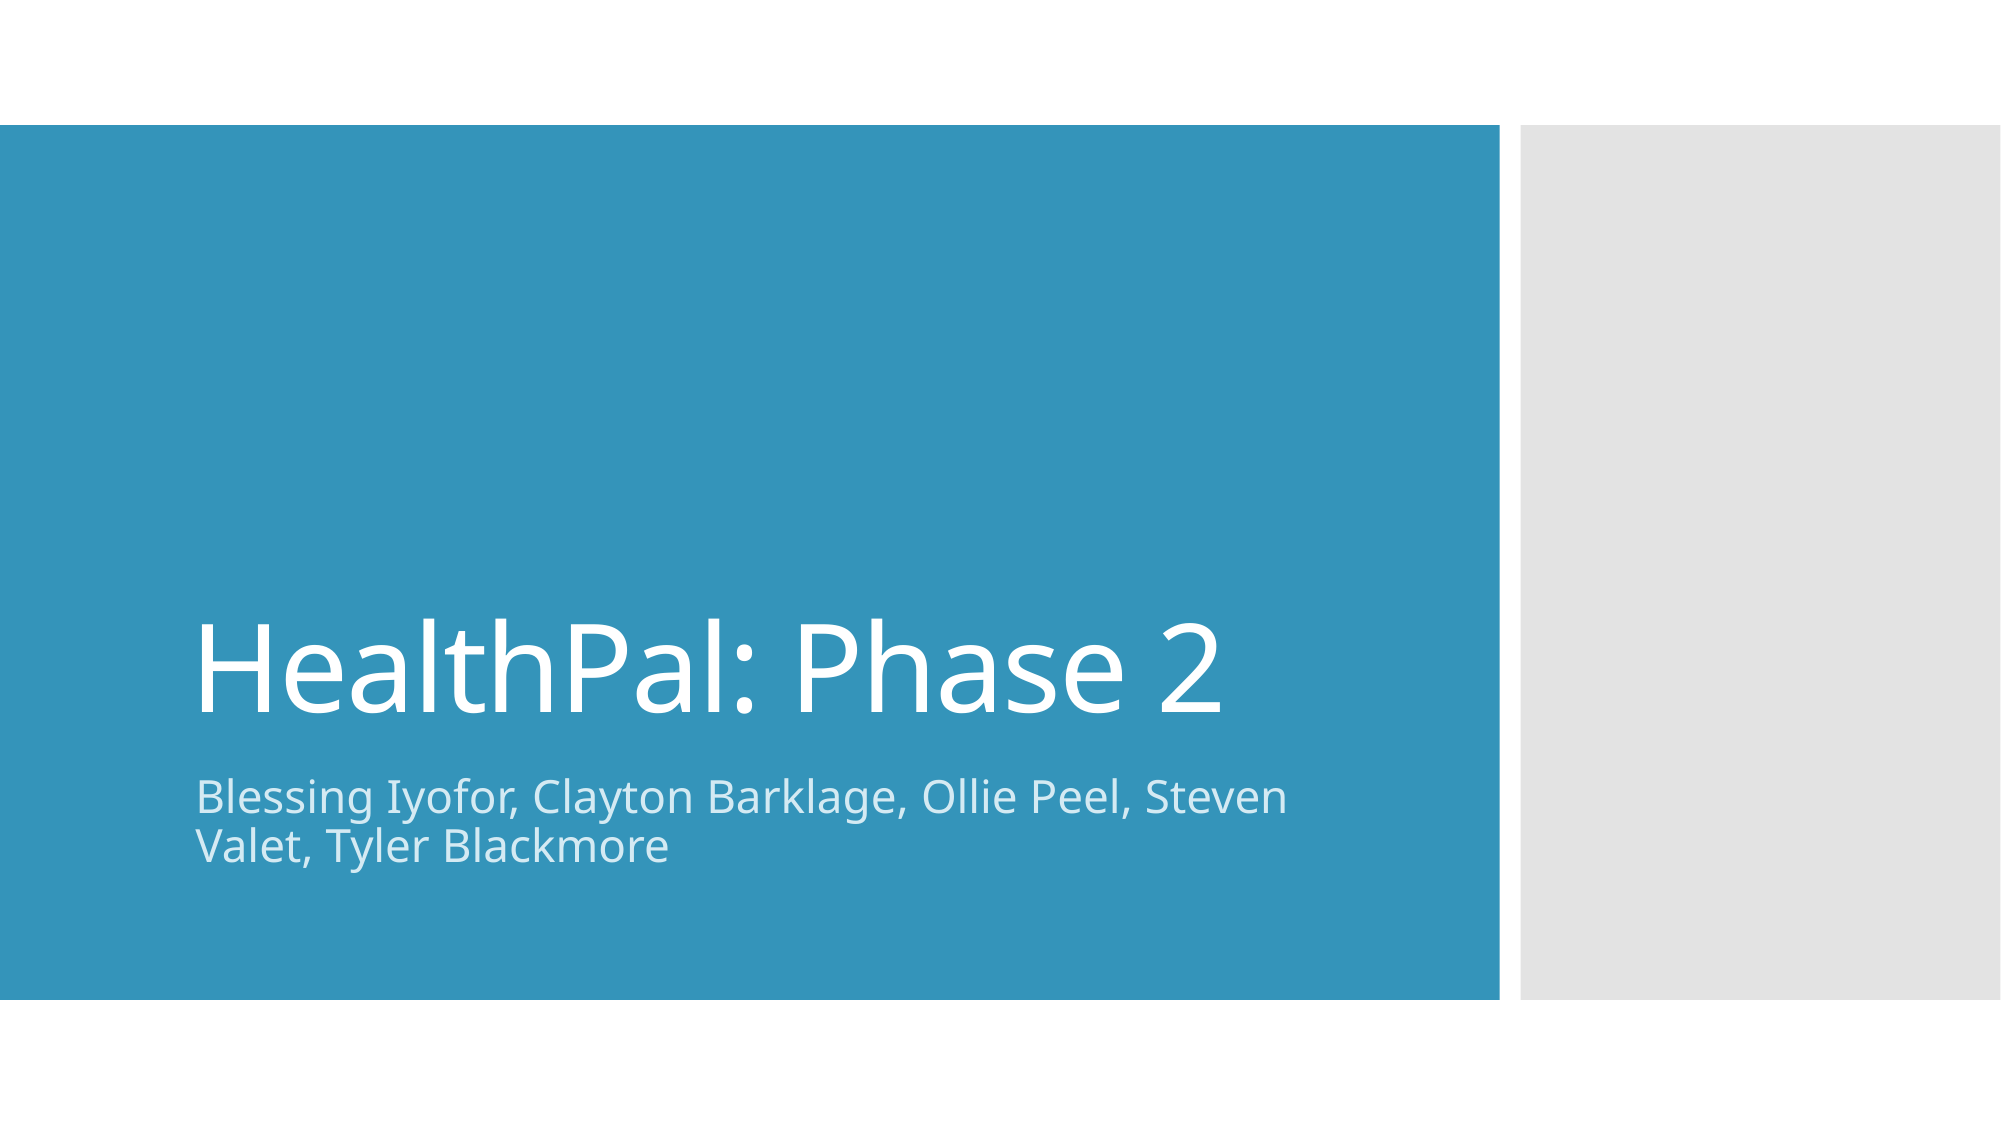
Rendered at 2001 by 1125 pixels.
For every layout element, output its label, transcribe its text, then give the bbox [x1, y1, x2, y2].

title HealthPal: Phase 2 [175, 213, 1376, 747]
subtitle Blessing Iyofor, Clayton Barklage, Ollie Peel, Steven Valet, Tyler Blackmore [180, 766, 1381, 917]
